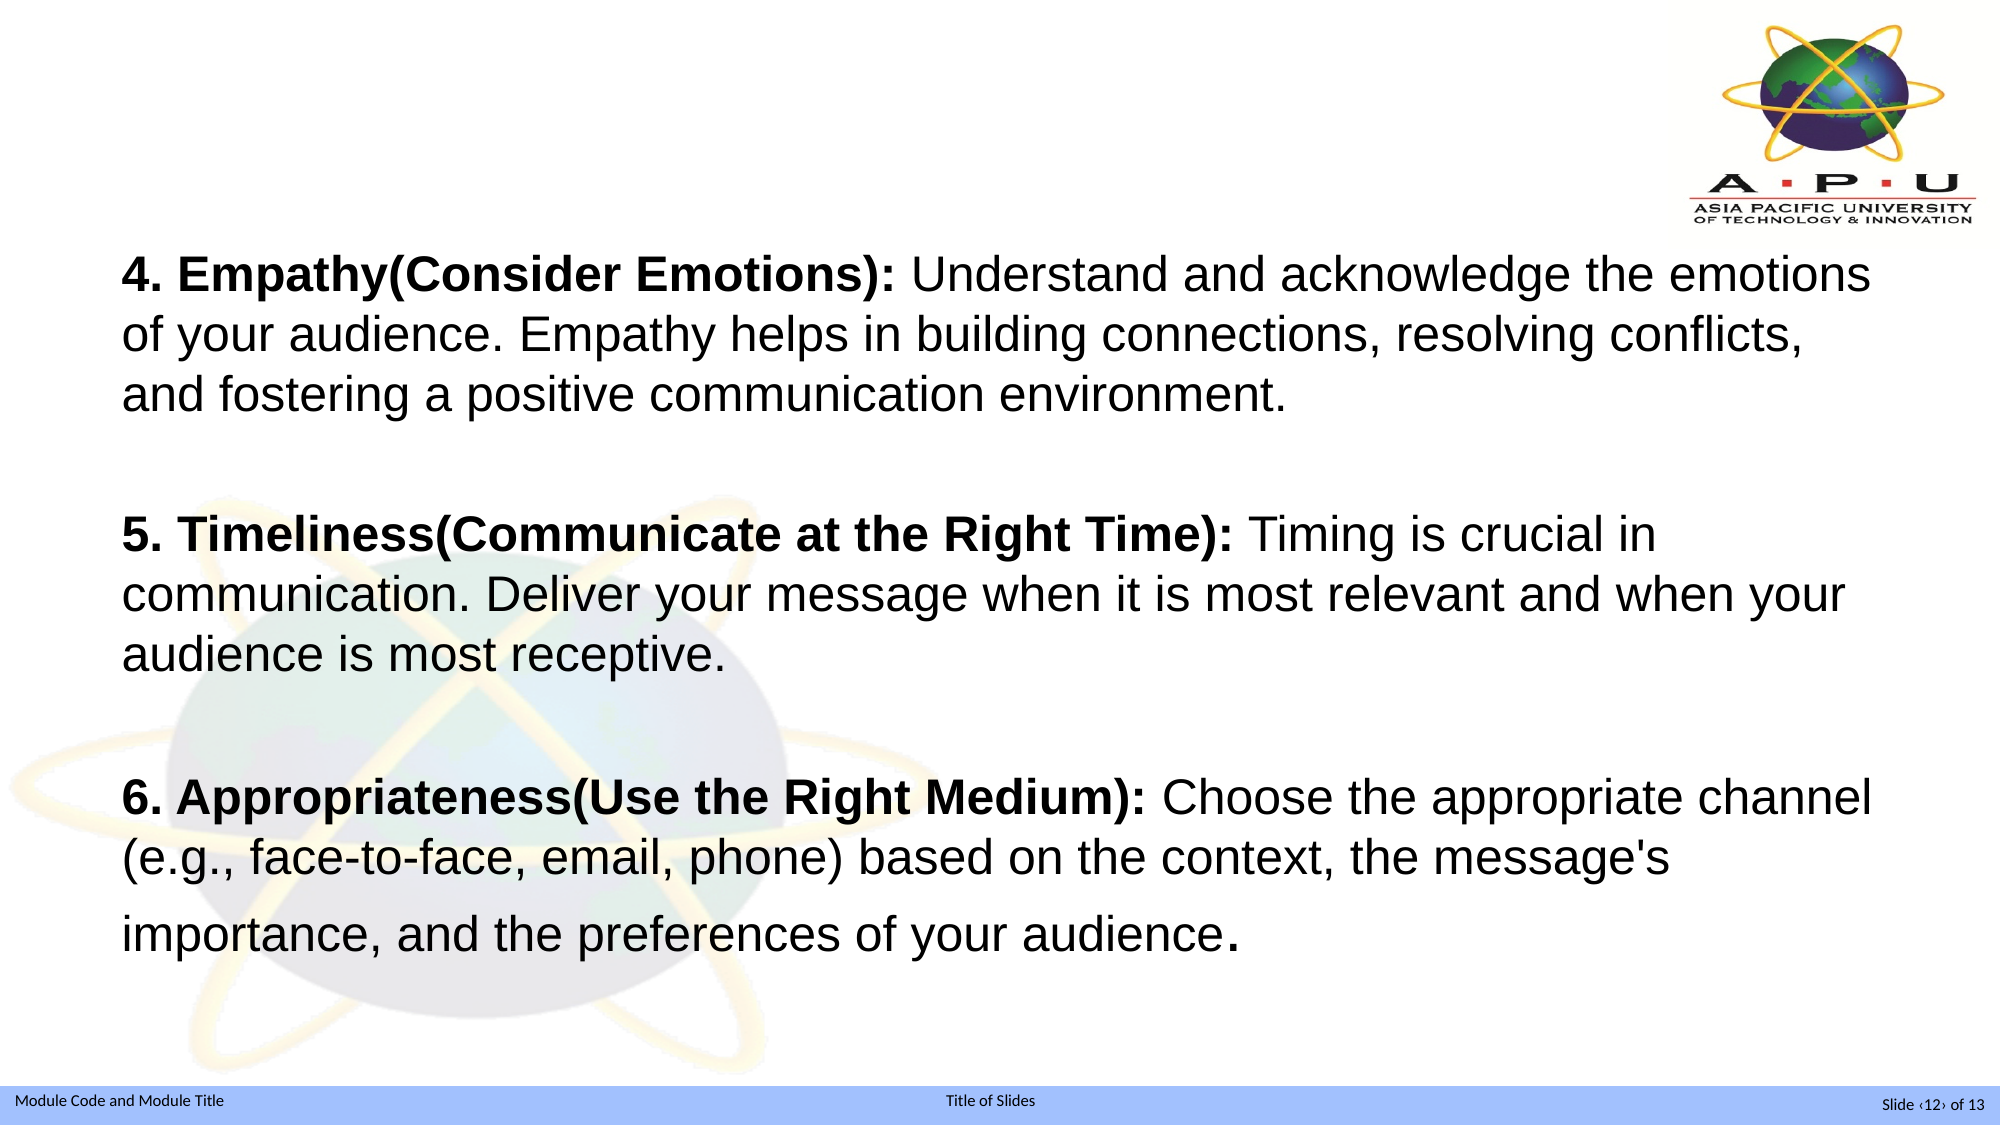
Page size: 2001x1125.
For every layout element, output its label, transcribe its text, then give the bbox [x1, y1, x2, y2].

list 4. Empathy(Consider Emotions): Understand and acknowledge the emotions of your audience. Empathy helps in building connections, resolving conflicts, and fostering a positive communication environment. 5. Timeliness(Communicate at the Right Time): Timing is crucial in communication. Deliver your message when it is most relevant and when your audience is most receptive. 6. Appropriateness(Use the Right Medium): Choose the appropriate channel (e.g., face-to-face, email, phone) based on the context, the message's importance, and the preferences of your audience. [106, 233, 1907, 1021]
footer Slide ‹12› of 13 [1366, 1086, 2000, 1125]
picture [1668, 0, 2000, 249]
